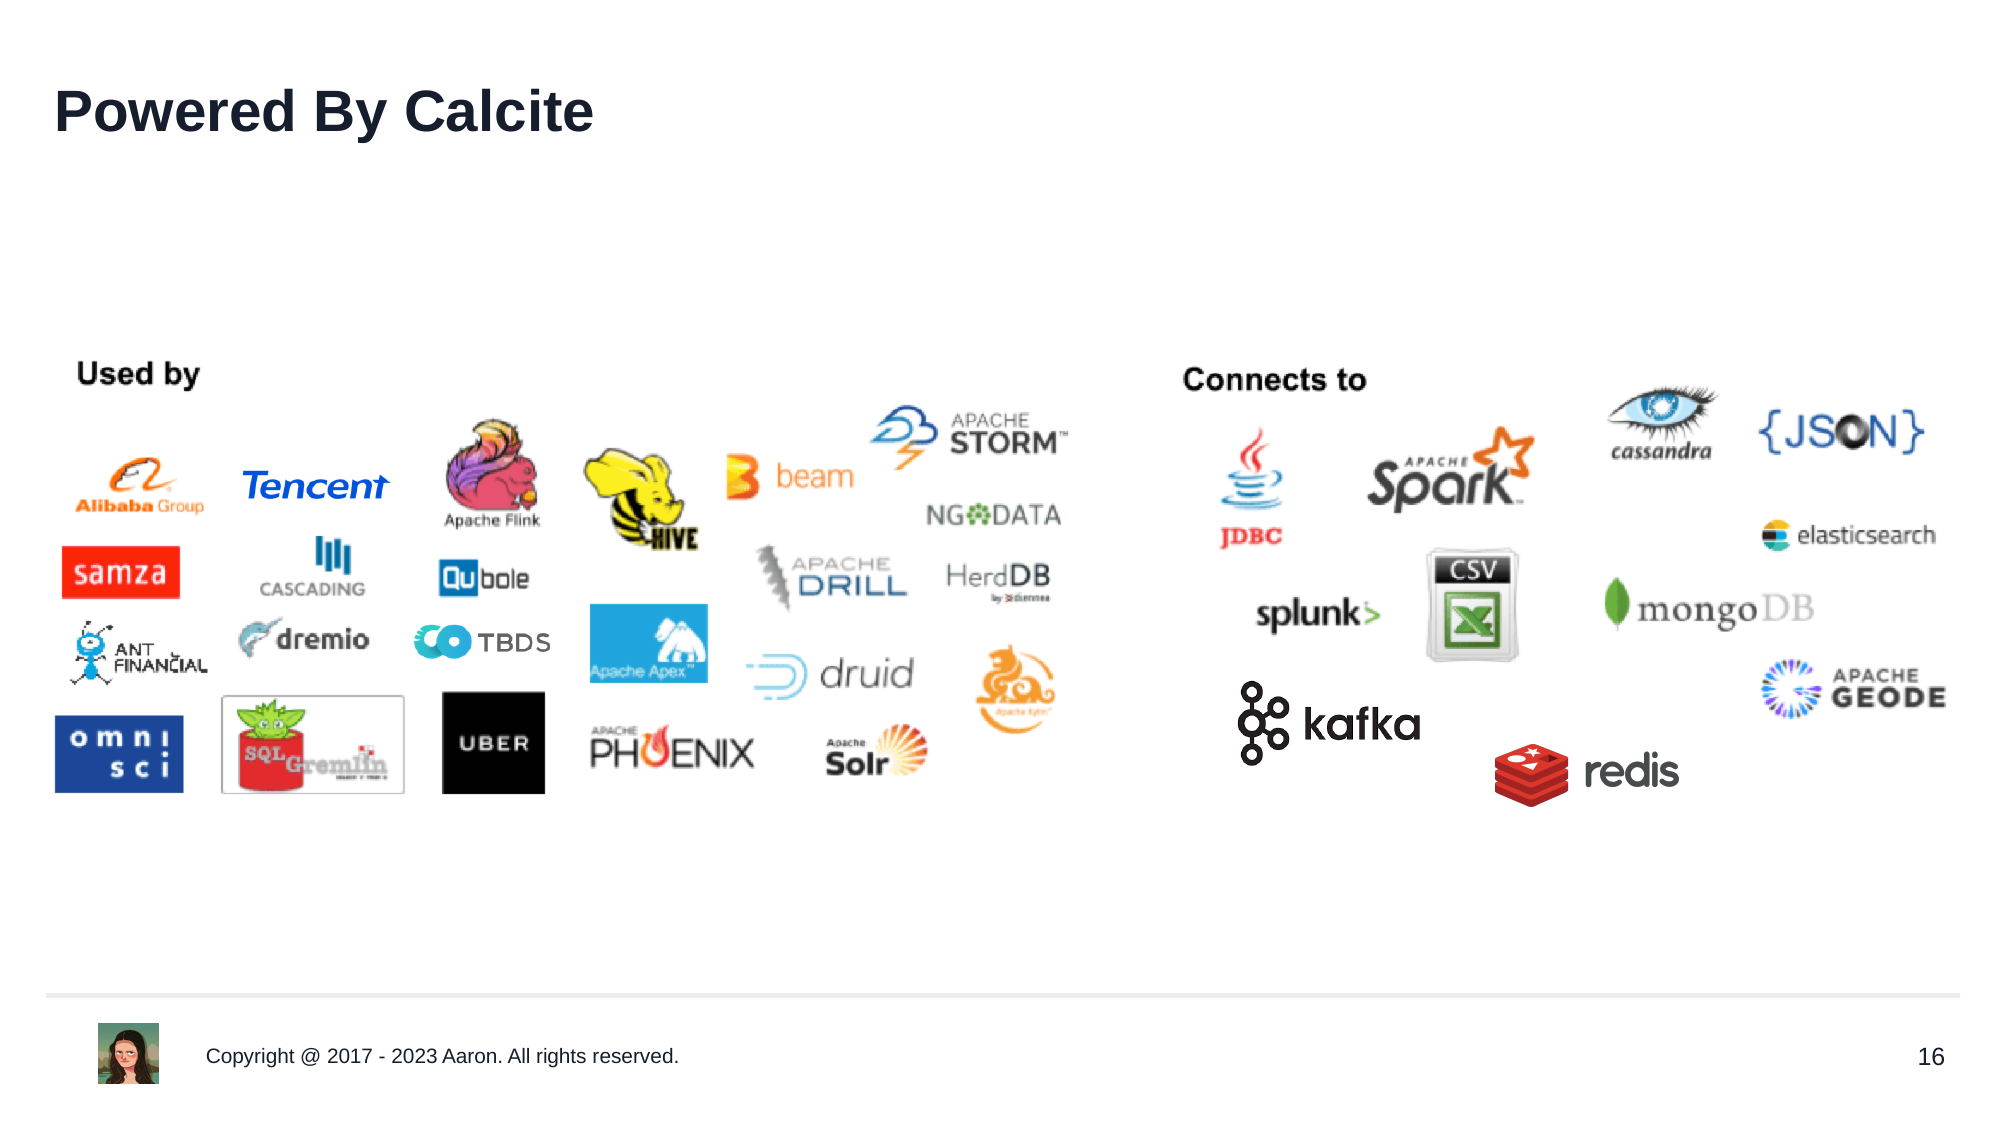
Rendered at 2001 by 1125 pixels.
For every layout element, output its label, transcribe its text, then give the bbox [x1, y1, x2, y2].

picture [1230, 674, 1426, 773]
footer Copyright @ 2017 - 2023 Aaron. All rights reserved. [190, 1025, 923, 1086]
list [39, 338, 1961, 824]
title Powered By Calcite [39, 59, 1961, 166]
picture [1495, 744, 1679, 807]
slide_number 16 [1493, 1025, 1961, 1086]
picture [98, 1023, 159, 1084]
